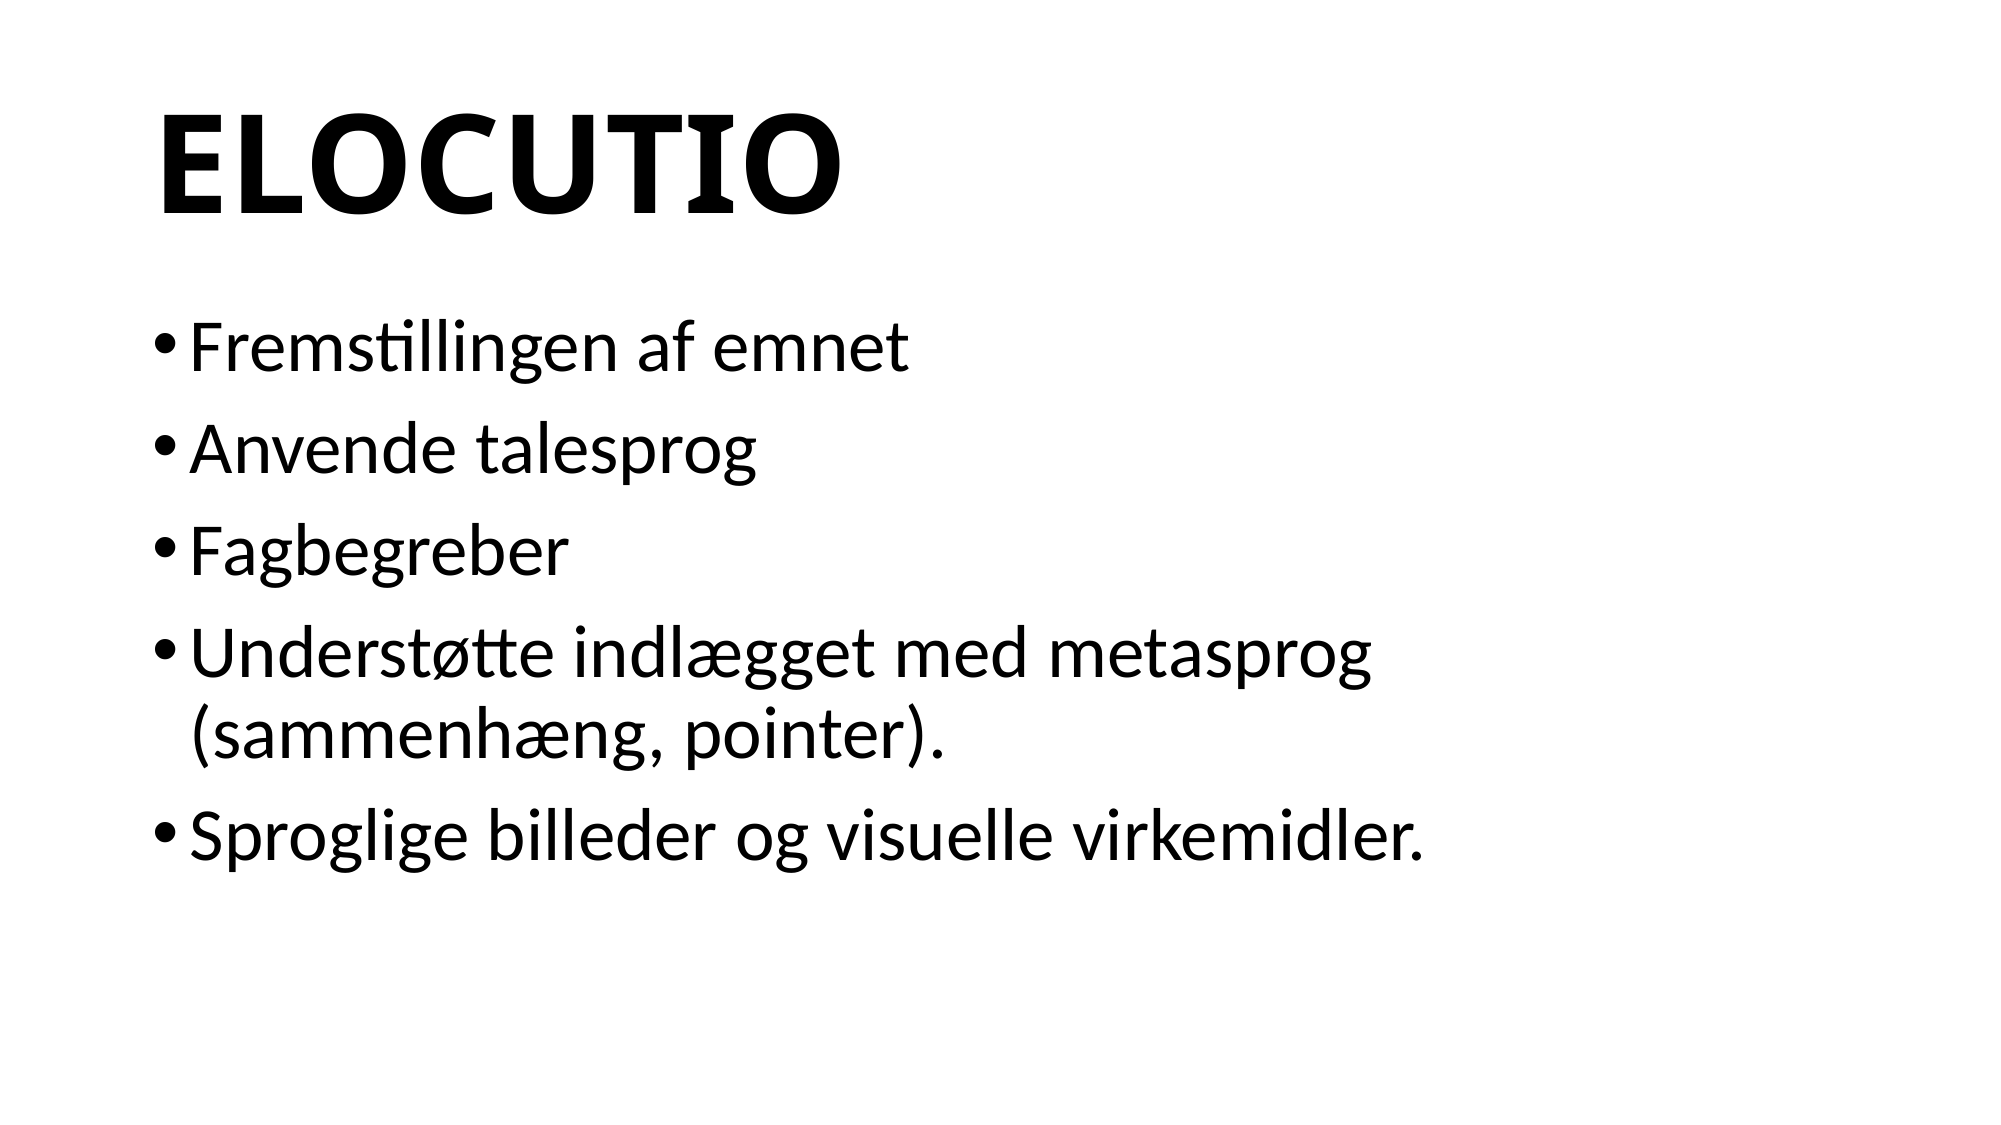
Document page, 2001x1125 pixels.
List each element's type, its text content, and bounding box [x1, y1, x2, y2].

title ELOCUTIO [137, 59, 1863, 278]
list Fremstillingen af emnet Anvende talesprog Fagbegreber Understøtte indlægget med metasprog (sammenhæng, pointer). Sproglige billeder og visuelle virkemidler. [137, 299, 1863, 1014]
